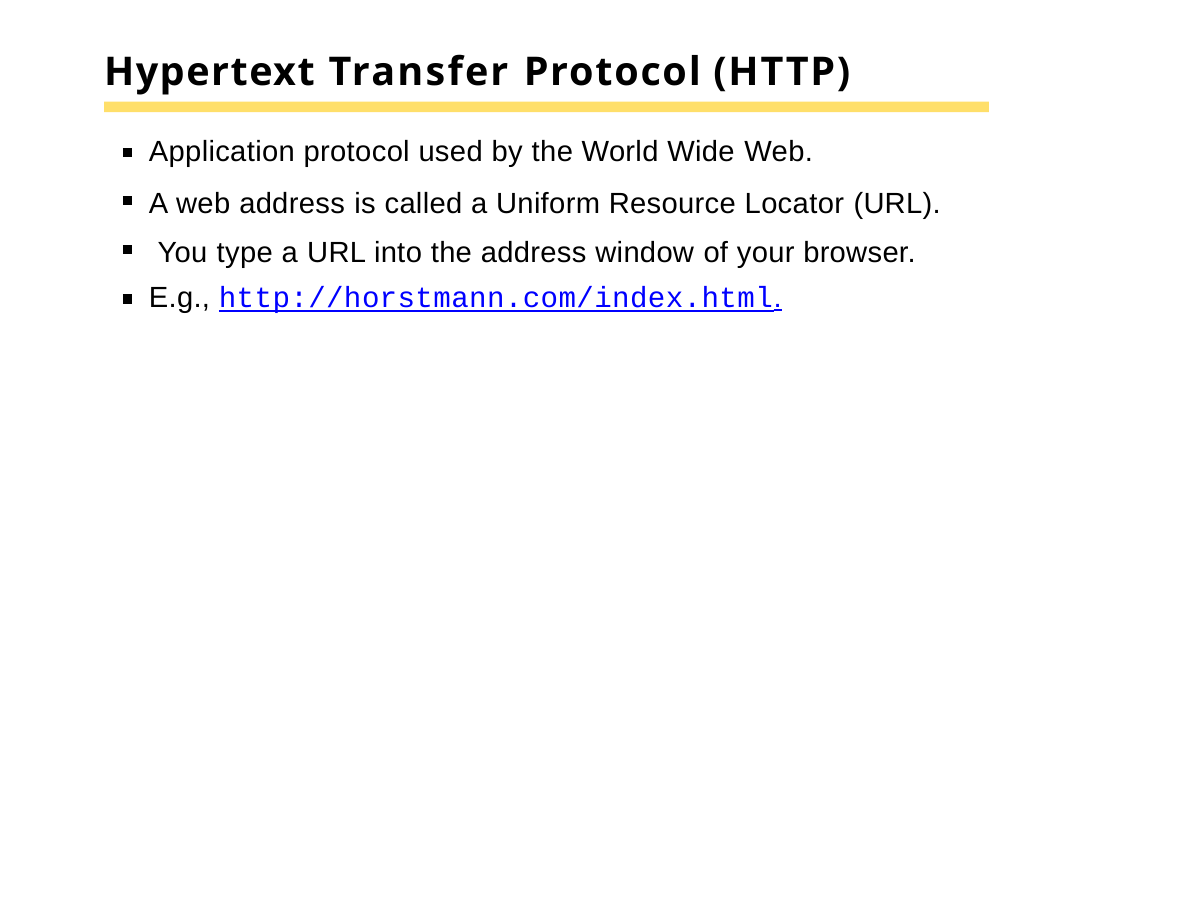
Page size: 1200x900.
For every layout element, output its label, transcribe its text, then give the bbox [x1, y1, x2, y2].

title Hypertext Transfer Protocol (HTTP) [102, 46, 1098, 197]
text_box Application protocol used by the World Wide Web. A web address is called a Uniform Resource Locator (URL). You type a URL into the address window of your browser. E.g., http://horstmann.com/index.html. [146, 131, 944, 314]
